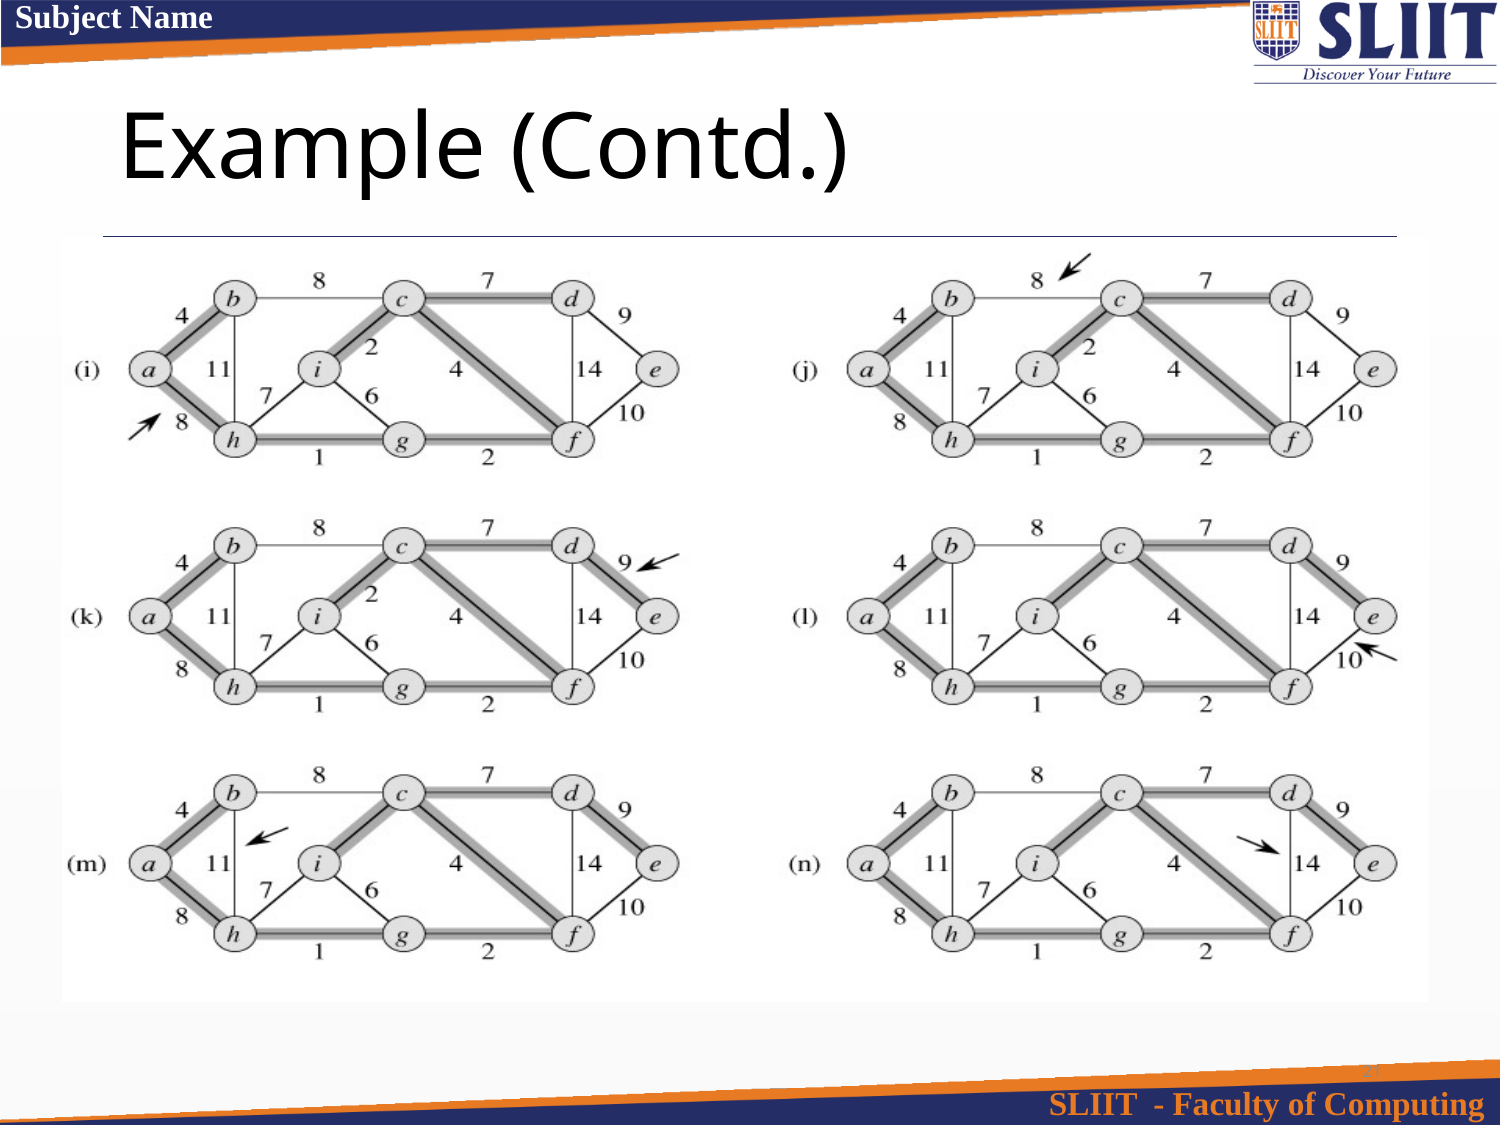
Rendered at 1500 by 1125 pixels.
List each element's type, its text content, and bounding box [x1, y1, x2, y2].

slide_number 21 [1059, 1042, 1397, 1103]
picture [1250, 0, 1500, 84]
picture [2, 2, 1249, 75]
picture [1399, 1101, 1404, 1114]
picture [1231, 1103, 1235, 1113]
picture [1293, 1103, 1298, 1114]
picture [1353, 1103, 1358, 1114]
title Example (Contd.) [103, 59, 1397, 237]
picture [0, 1050, 1500, 1125]
picture [62, 237, 1429, 1002]
